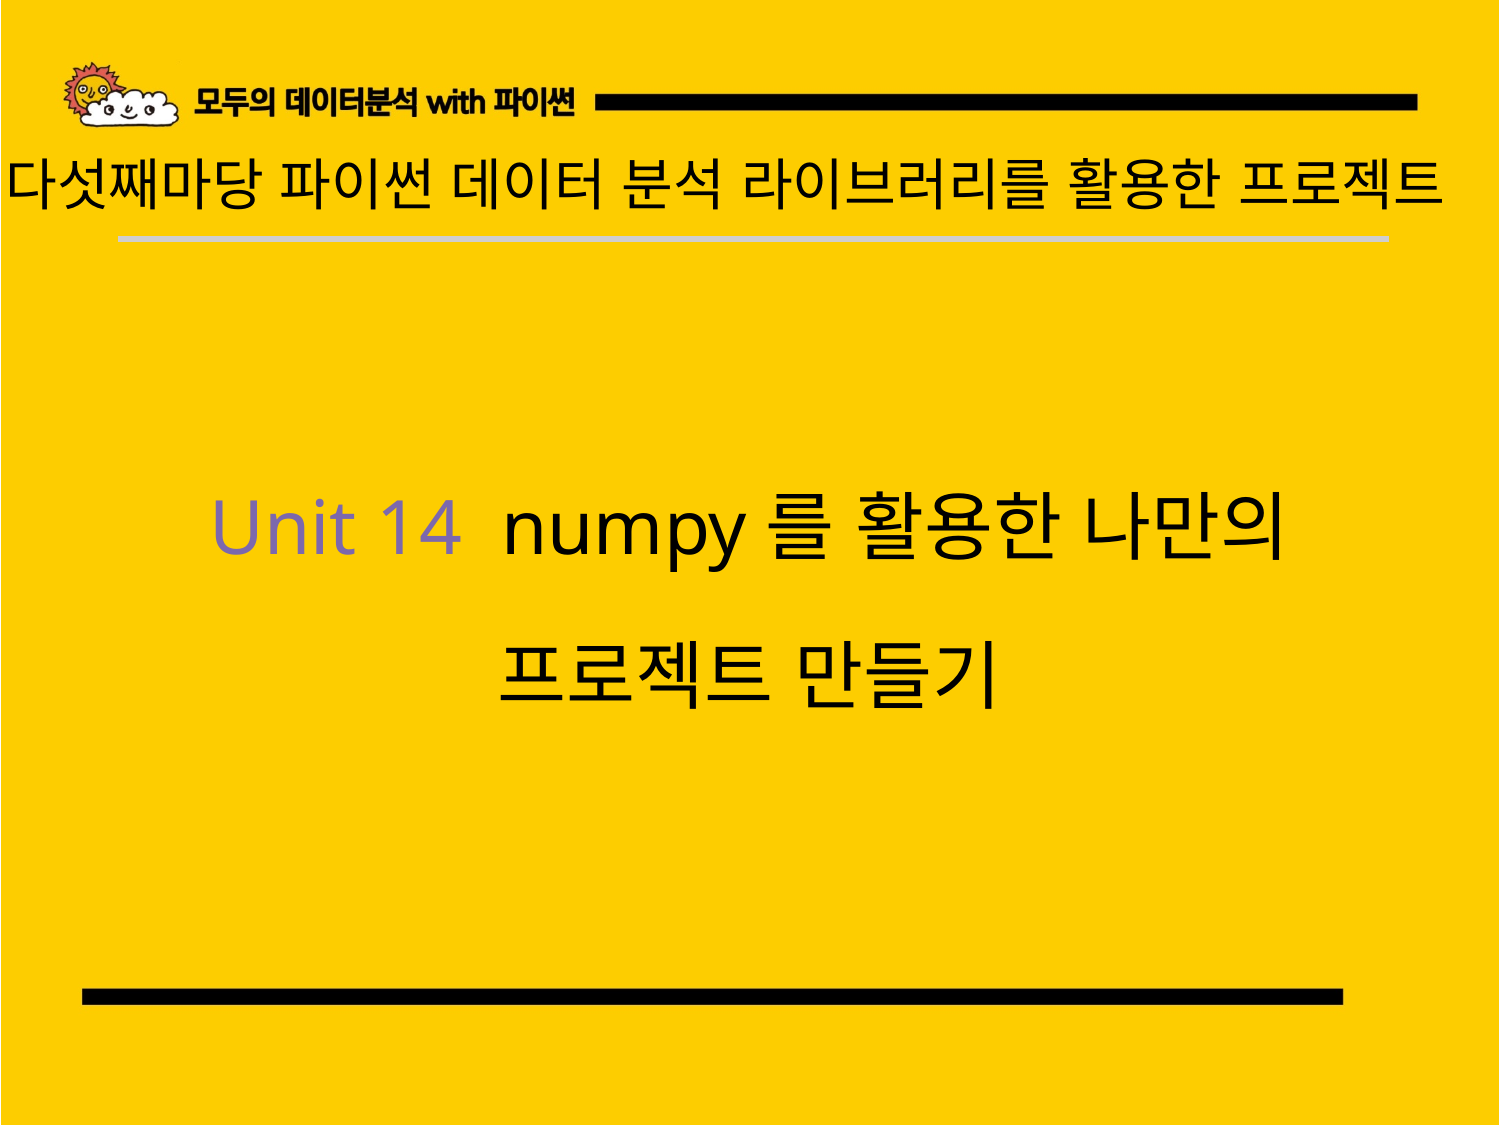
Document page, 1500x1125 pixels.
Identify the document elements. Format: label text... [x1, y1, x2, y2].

text_box Unit 14 numpy를 활용한 나만의 프로젝트 만들기 [0, 414, 1500, 726]
text_box 다섯째마당 파이썬 데이터 분석 라이브러리를 활용한 프로젝트 [0, 98, 1476, 225]
picture [1, 726, 1499, 1125]
picture [1, 0, 1499, 414]
